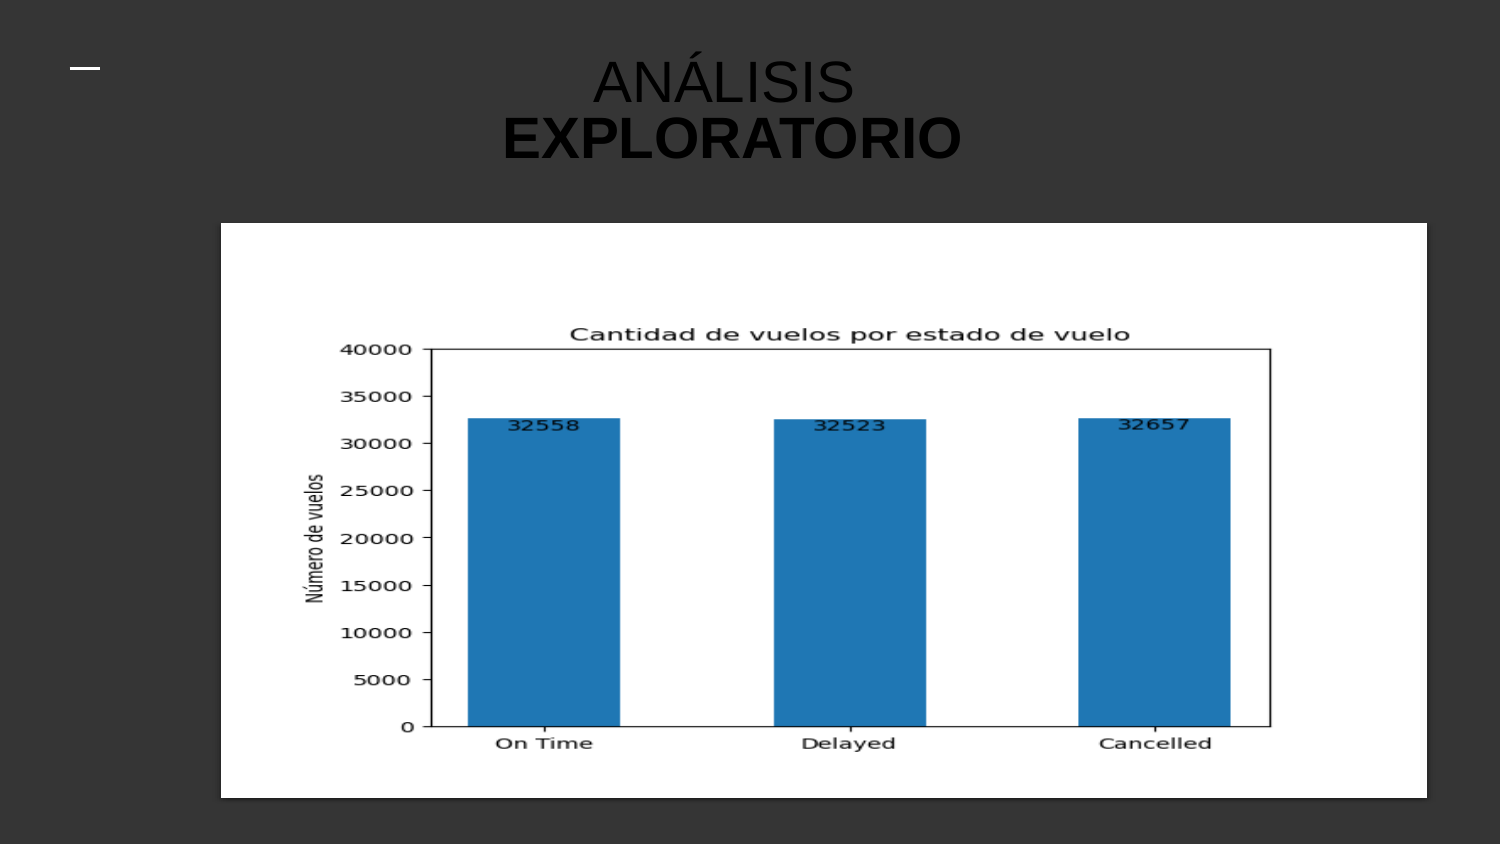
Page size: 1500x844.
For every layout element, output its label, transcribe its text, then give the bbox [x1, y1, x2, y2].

title ANÁLISIS EXPLORATORIO [36, 42, 1429, 199]
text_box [173, 198, 1476, 821]
picture [289, 318, 1285, 761]
